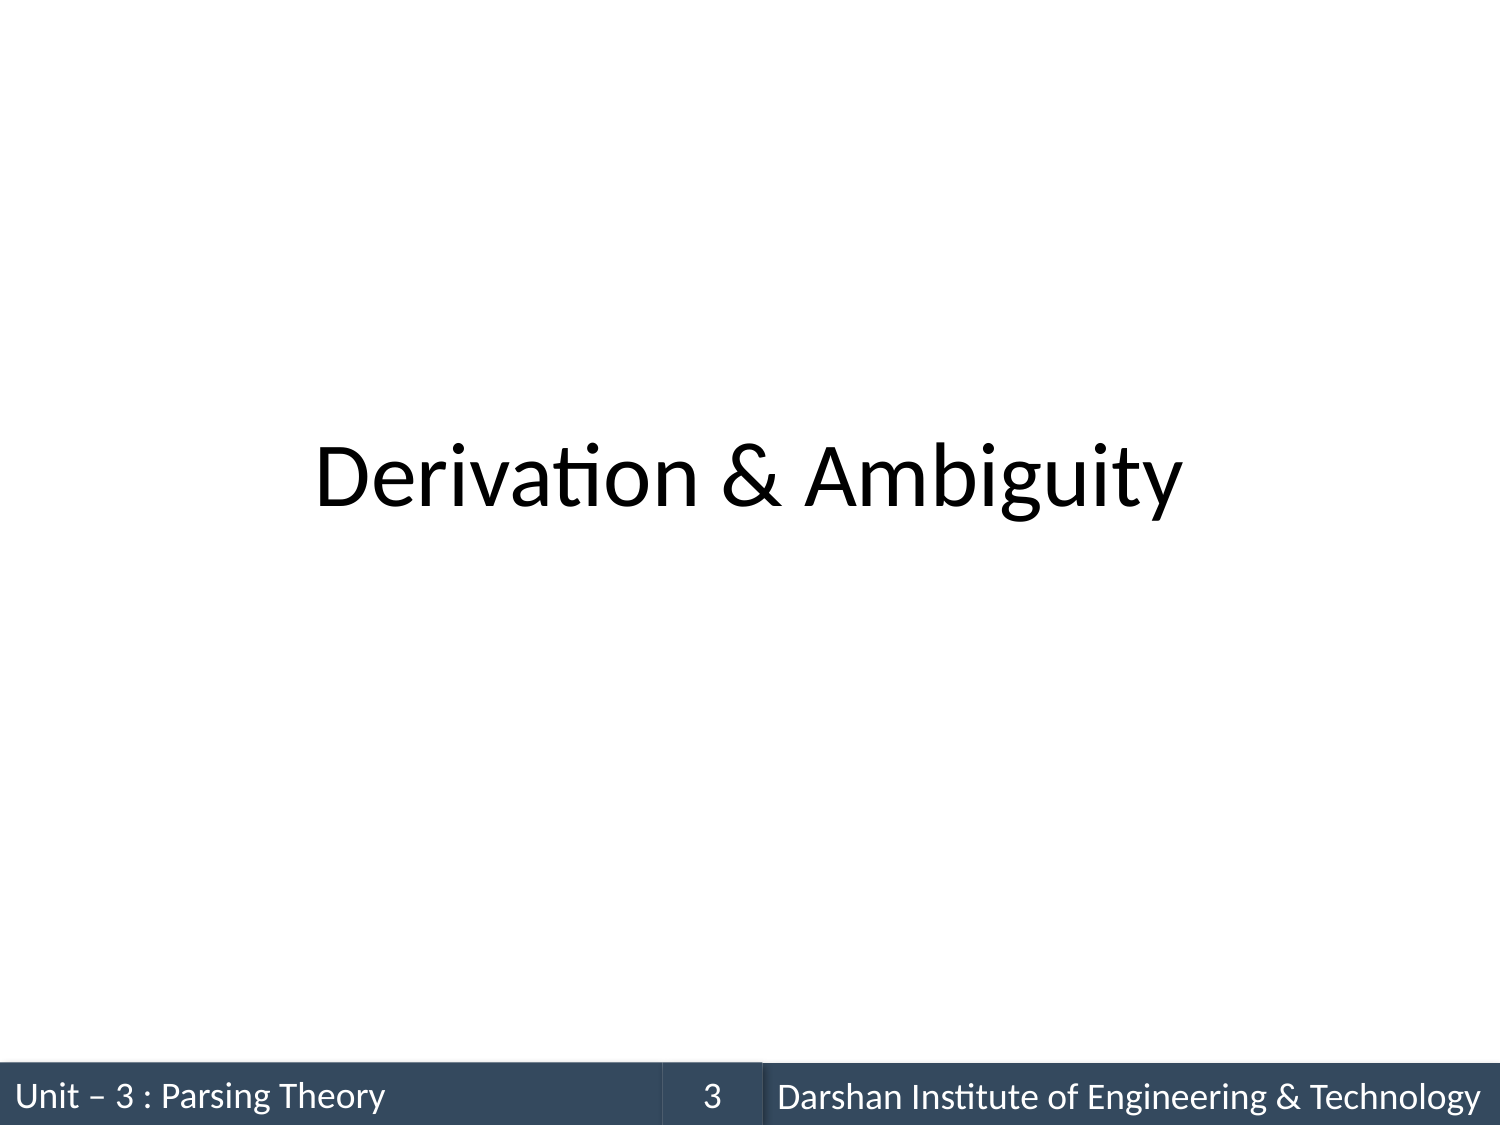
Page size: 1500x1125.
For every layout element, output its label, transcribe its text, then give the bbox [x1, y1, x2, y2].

title Derivation & Ambiguity [112, 349, 1388, 591]
